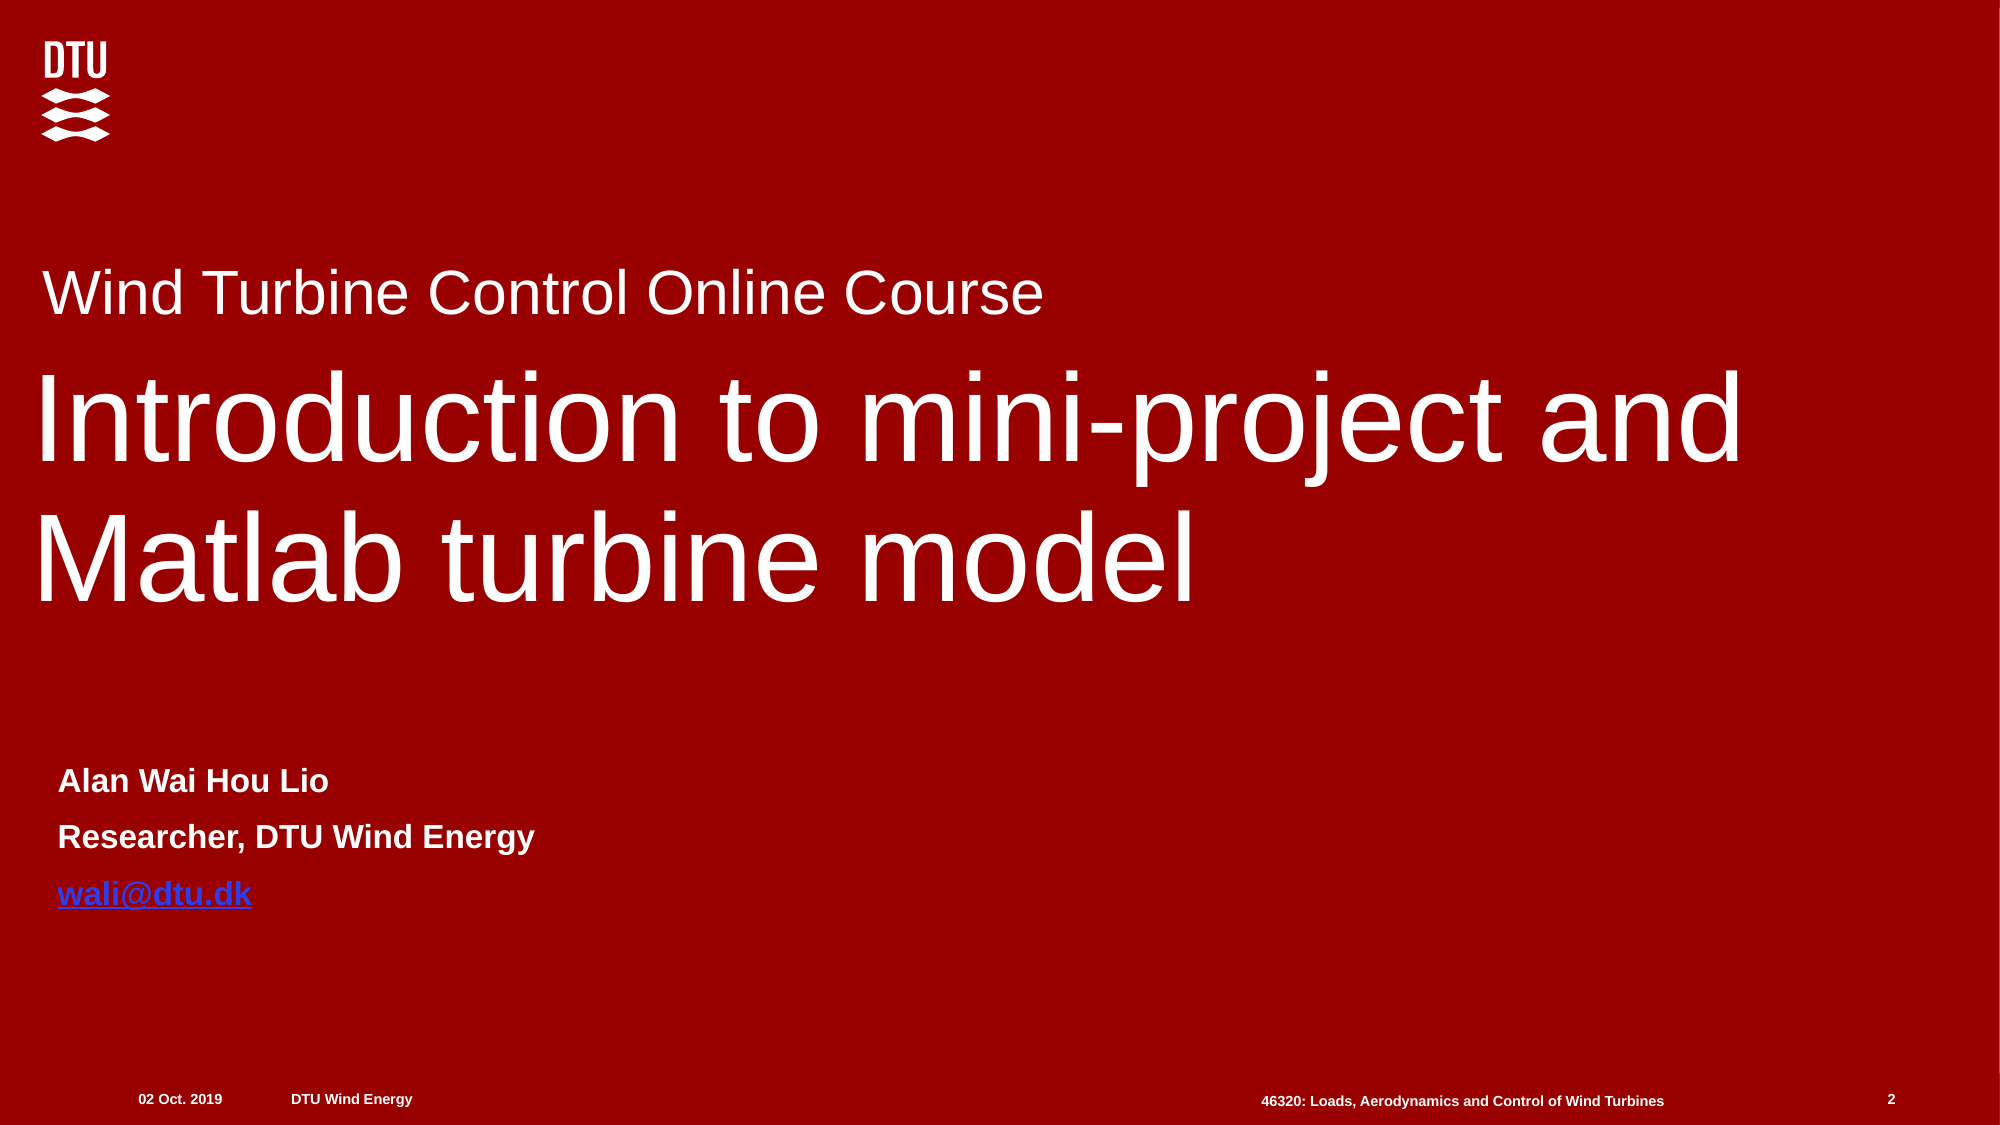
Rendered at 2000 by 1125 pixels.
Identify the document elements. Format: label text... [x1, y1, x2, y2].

slide_number 2 [1887, 1073, 1959, 1125]
subtitle Wind Turbine Control Online Course [42, 54, 1822, 327]
title Introduction to mini-project and Matlab turbine model [31, 349, 1957, 794]
text_box Alan Wai Hou Lio Researcher, DTU Wind Energy wali@dtu.dk [42, 751, 1035, 1033]
